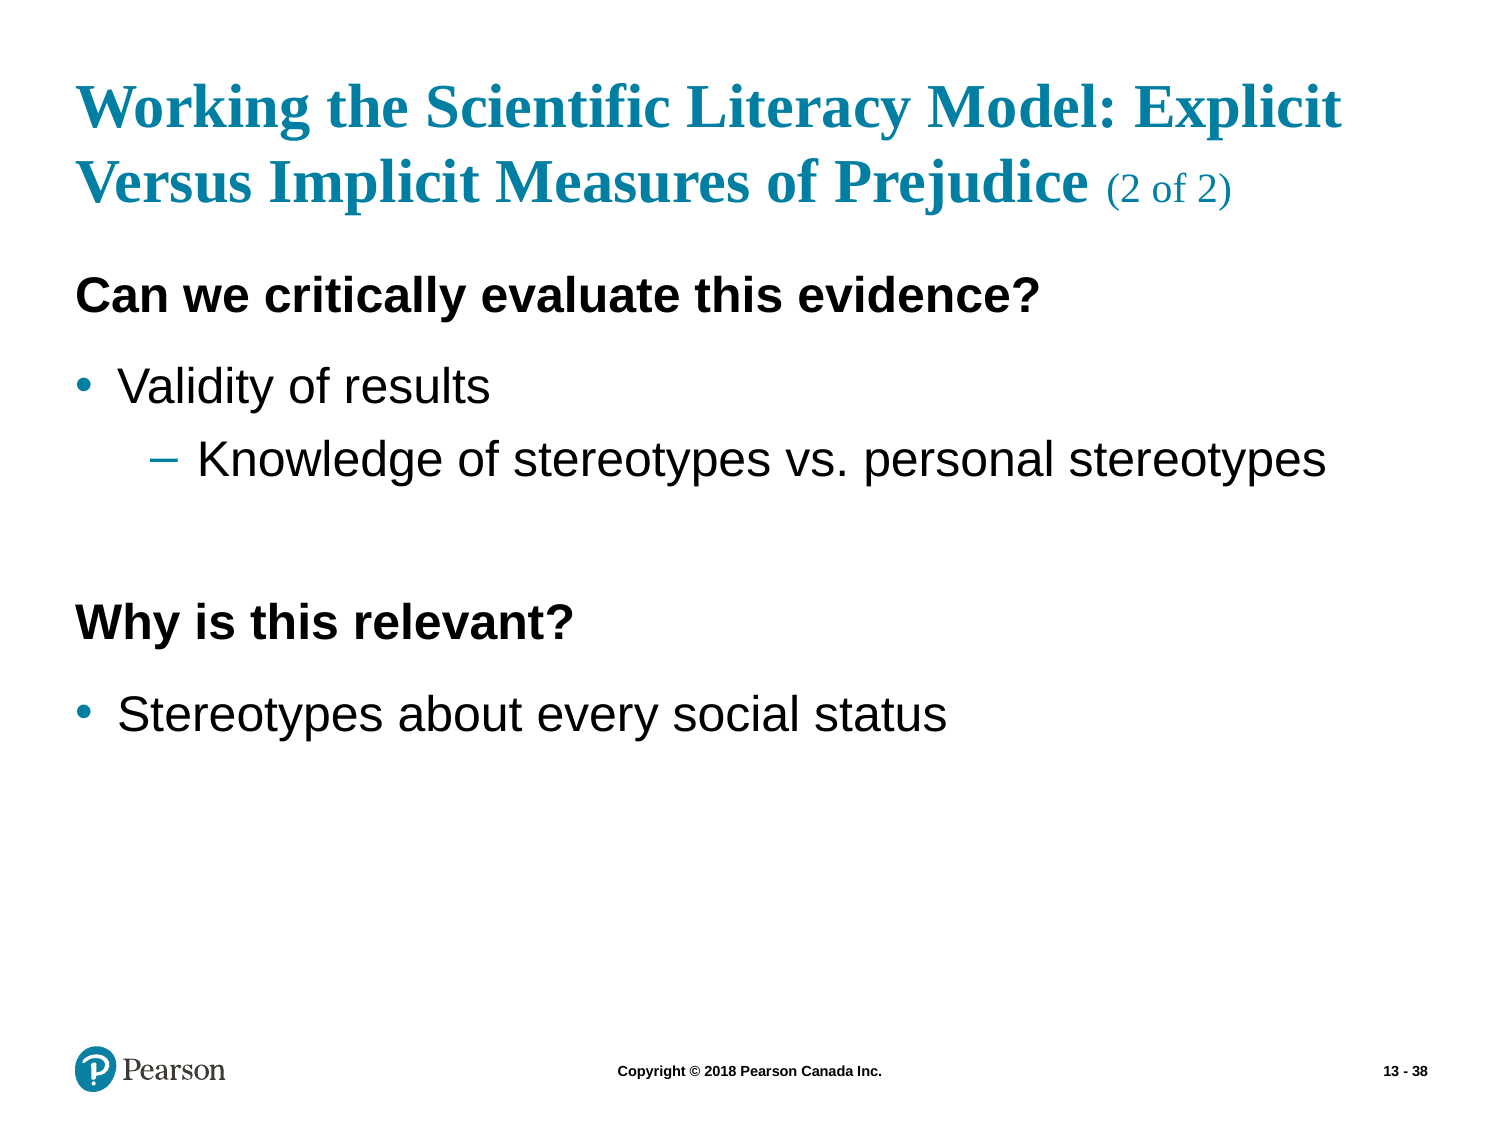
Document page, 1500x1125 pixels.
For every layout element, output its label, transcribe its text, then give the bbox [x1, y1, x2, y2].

list Can we critically evaluate this evidence? Validity of results Knowledge of stereotypes vs. personal stereotypes Why is this relevant? Stereotypes about every social status [75, 262, 1425, 1005]
title Working the Scientific Literacy Model: Explicit Versus Implicit Measures of Prejudice (2 of 2) [75, 35, 1425, 216]
